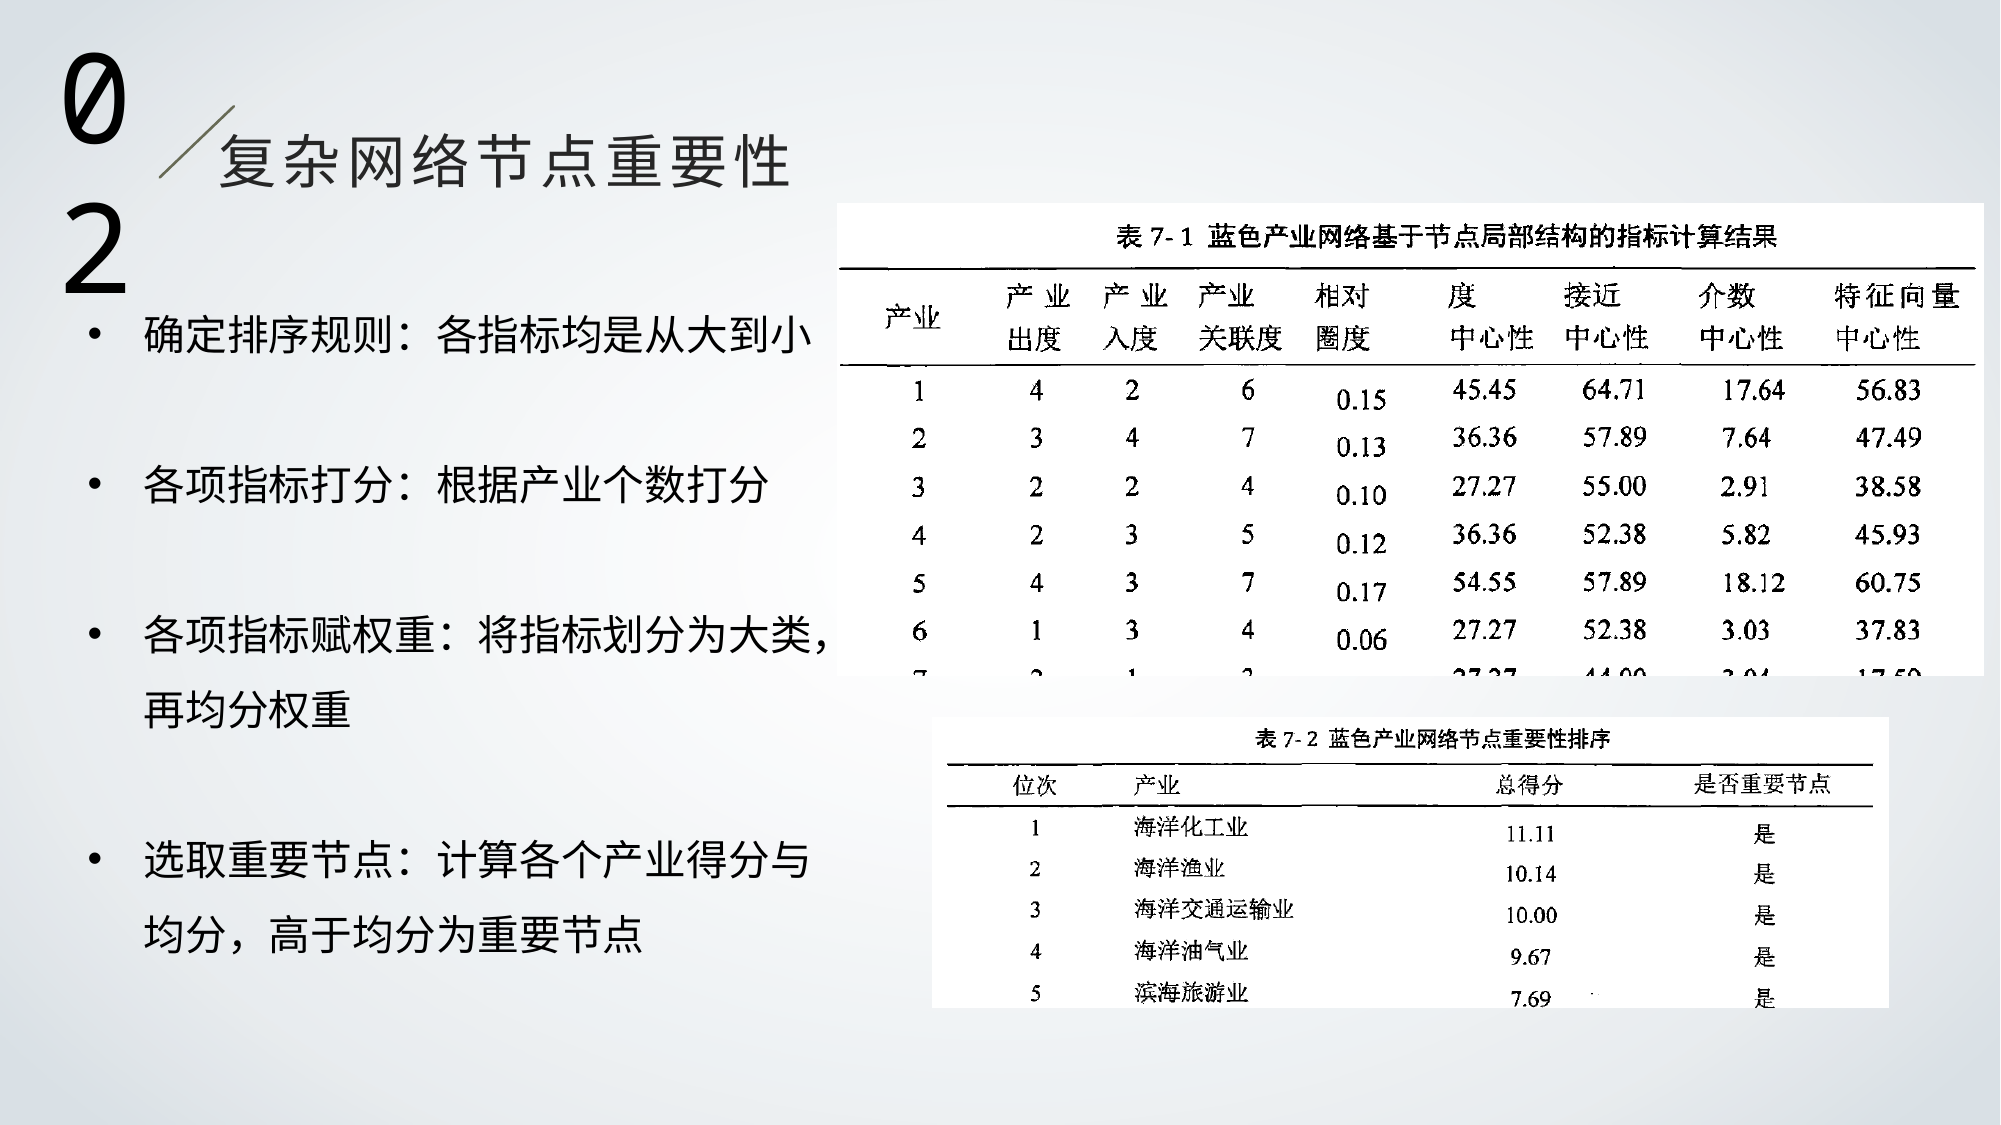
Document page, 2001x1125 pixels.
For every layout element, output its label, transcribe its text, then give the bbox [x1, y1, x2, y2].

picture [0, 0, 2001, 1125]
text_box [159, 106, 234, 178]
text_box 确定排序规则：各指标均是从大到小 各项指标打分：根据产业个数打分 各项指标赋权重：将指标划分为大类，再均分权重 选取重要节点：计算各个产业得分与均分，高于均分为重要节点 [72, 276, 838, 966]
text_box 02 [42, 10, 214, 326]
text_box 复杂网络节点重要性 [214, 117, 808, 203]
